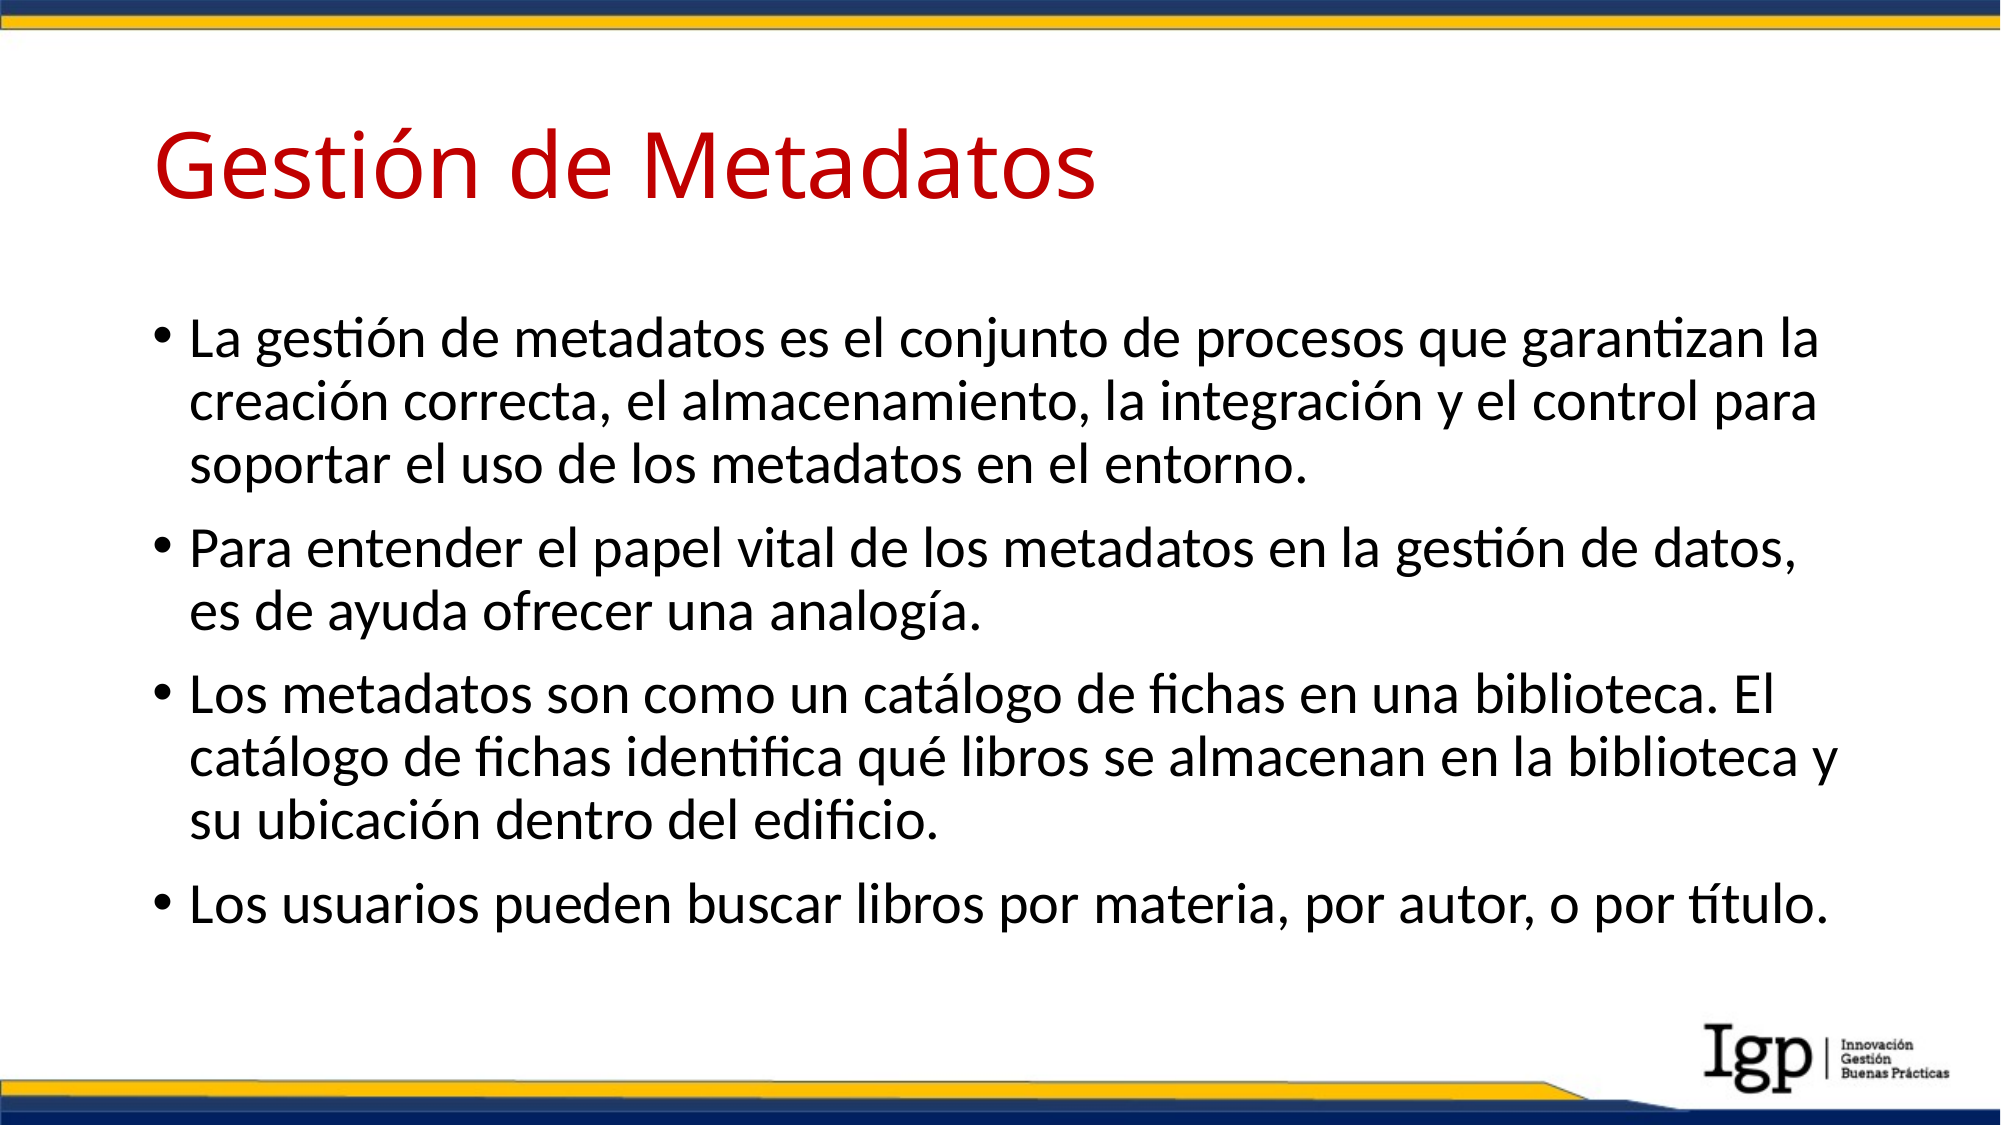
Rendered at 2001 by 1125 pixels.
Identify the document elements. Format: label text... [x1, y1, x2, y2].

picture [0, 0, 2001, 1125]
title Gestión de Metadatos [137, 59, 1863, 278]
list La gestión de metadatos es el conjunto de procesos que garantizan la creación correcta, el almacenamiento, la integración y el control para soportar el uso de los metadatos en el entorno. Para entender el papel vital de los metadatos en la gestión de datos, es de ayuda ofrecer una analogía. Los metadatos son como un catálogo de fichas en una biblioteca. El catálogo de fichas identifica qué libros se almacenan en la biblioteca y su ubicación dentro del edificio. Los usuarios pueden buscar libros por materia, por autor, o por título. [137, 299, 1863, 1014]
